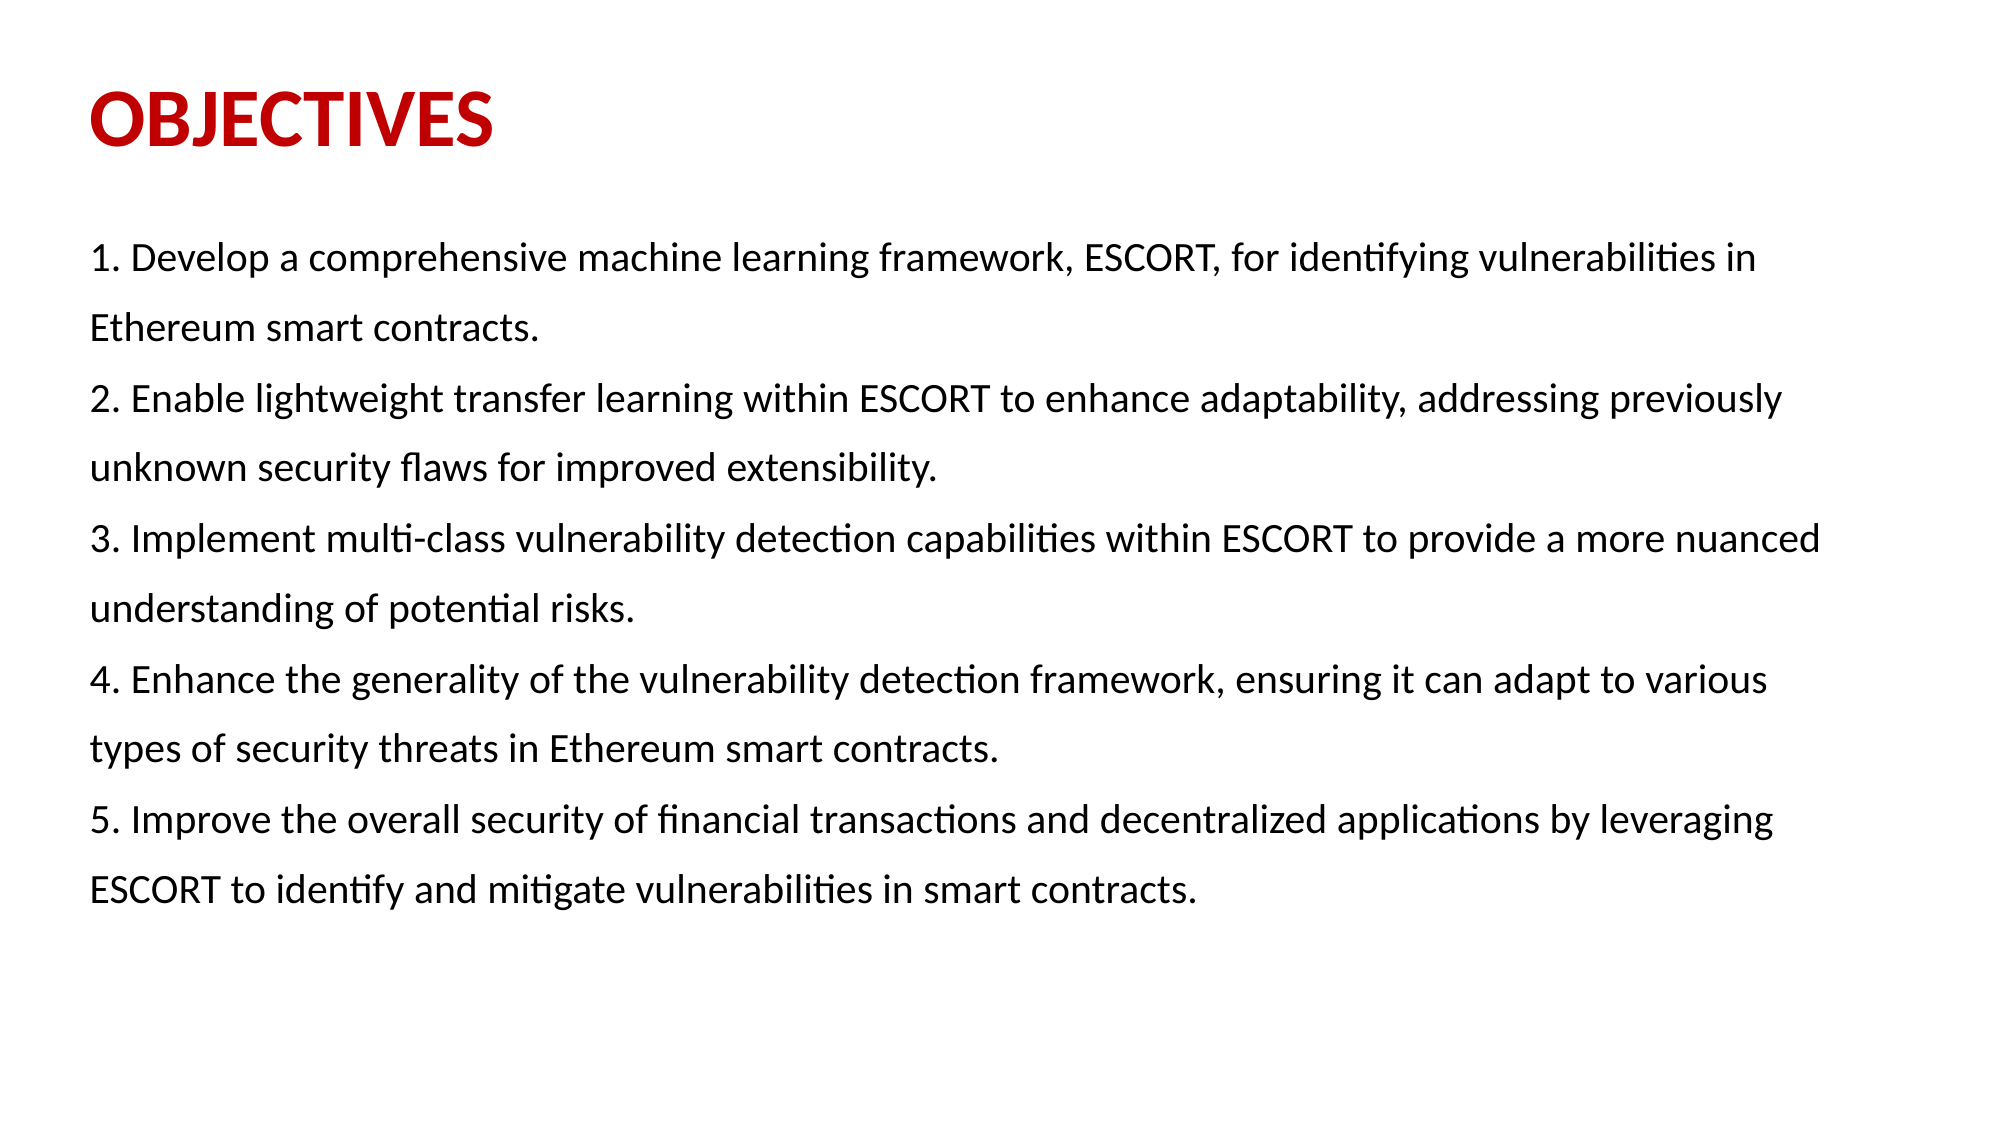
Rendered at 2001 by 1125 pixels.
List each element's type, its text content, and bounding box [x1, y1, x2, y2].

title OBJECTIVES [87, 17, 1304, 207]
text_box 1. Develop a comprehensive machine learning framework, ESCORT, for identifying vulnerabilities in Ethereum smart contracts. 2. Enable lightweight transfer learning within ESCORT to enhance adaptability, addressing previously unknown security flaws for improved extensibility. 3. Implement multi-class vulnerability detection capabilities within ESCORT to provide a more nuanced understanding of potential risks. 4. Enhance the generality of the vulnerability detection framework, ensuring it can adapt to various types of security threats in Ethereum smart contracts. 5. Improve the overall security of financial transactions and decentralized applications by leveraging ESCORT to identify and mitigate vulnerabilities in smart contracts. [87, 208, 1853, 912]
